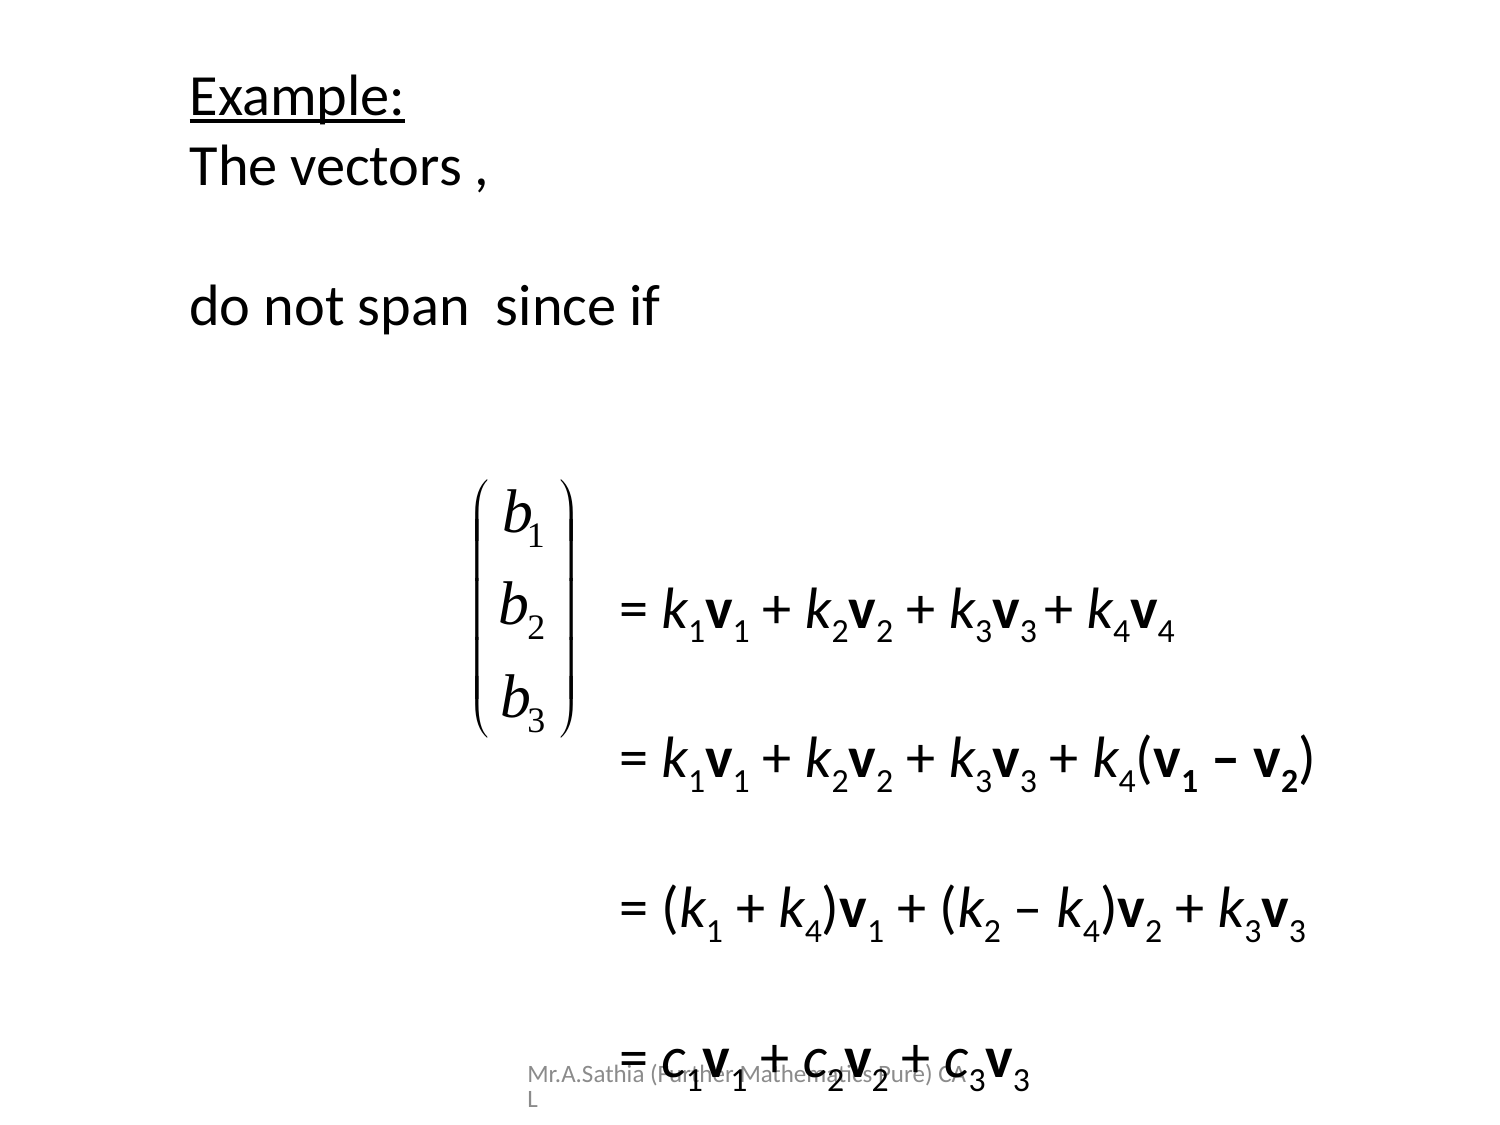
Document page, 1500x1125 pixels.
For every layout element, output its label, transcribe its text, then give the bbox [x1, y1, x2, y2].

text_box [462, 465, 592, 754]
text_box = k1v1 + k2v2 + k3v3 + k4v4 = k1v1 + k2v2 + k3v3 + k4(v1 – v2) = (k1 + k4)v1 + (k2 – k4)v2 + k3v3 = c1v1 + c2v2 + c3v3 [604, 562, 1331, 1106]
footer Mr.A.Sathia (Further Mathematics Pure) CAL [512, 1042, 988, 1103]
